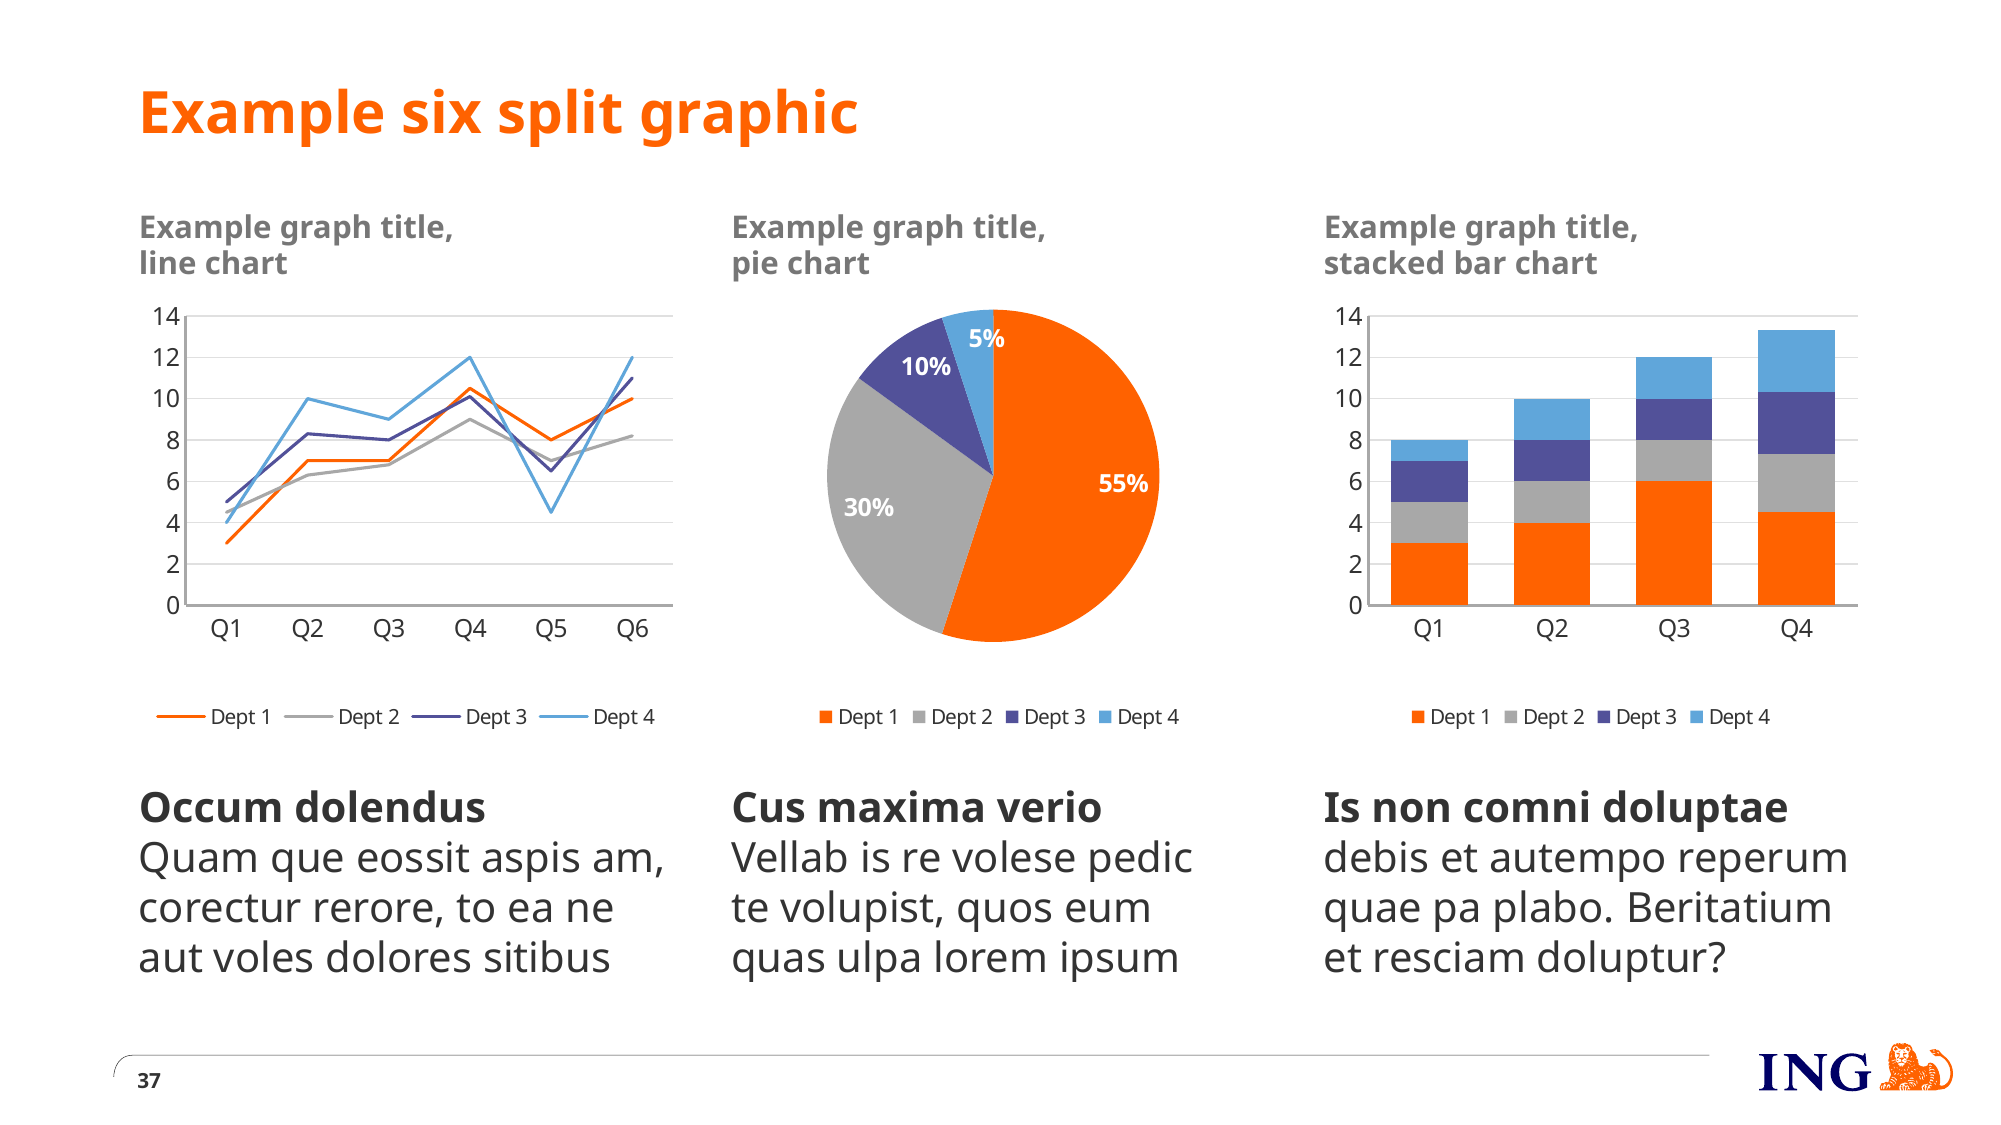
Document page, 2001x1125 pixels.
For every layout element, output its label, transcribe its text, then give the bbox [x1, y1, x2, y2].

list Example graph title, line chart [138, 209, 675, 282]
list Example graph title, pie chart [731, 209, 1267, 282]
list Cus maxima verio Vellab is re volese pedic te volupist, quos eum quas ulpa lorem ipsum [731, 780, 1267, 1018]
slide_number 37 [137, 1066, 219, 1097]
chart [731, 294, 1267, 737]
chart [1323, 294, 1860, 737]
list Occum dolendus Quam que eossit aspis am, corectur rerore, to ea ne aut voles dolores sitibus [138, 780, 675, 1018]
title Example six split graphic [138, 46, 1860, 187]
chart [138, 294, 675, 737]
list Example graph title, stacked bar chart [1323, 209, 1860, 282]
list Is non comni doluptae debis et autempo reperum quae pa plabo. Beritatium et resciam doluptur? [1323, 780, 1860, 1018]
